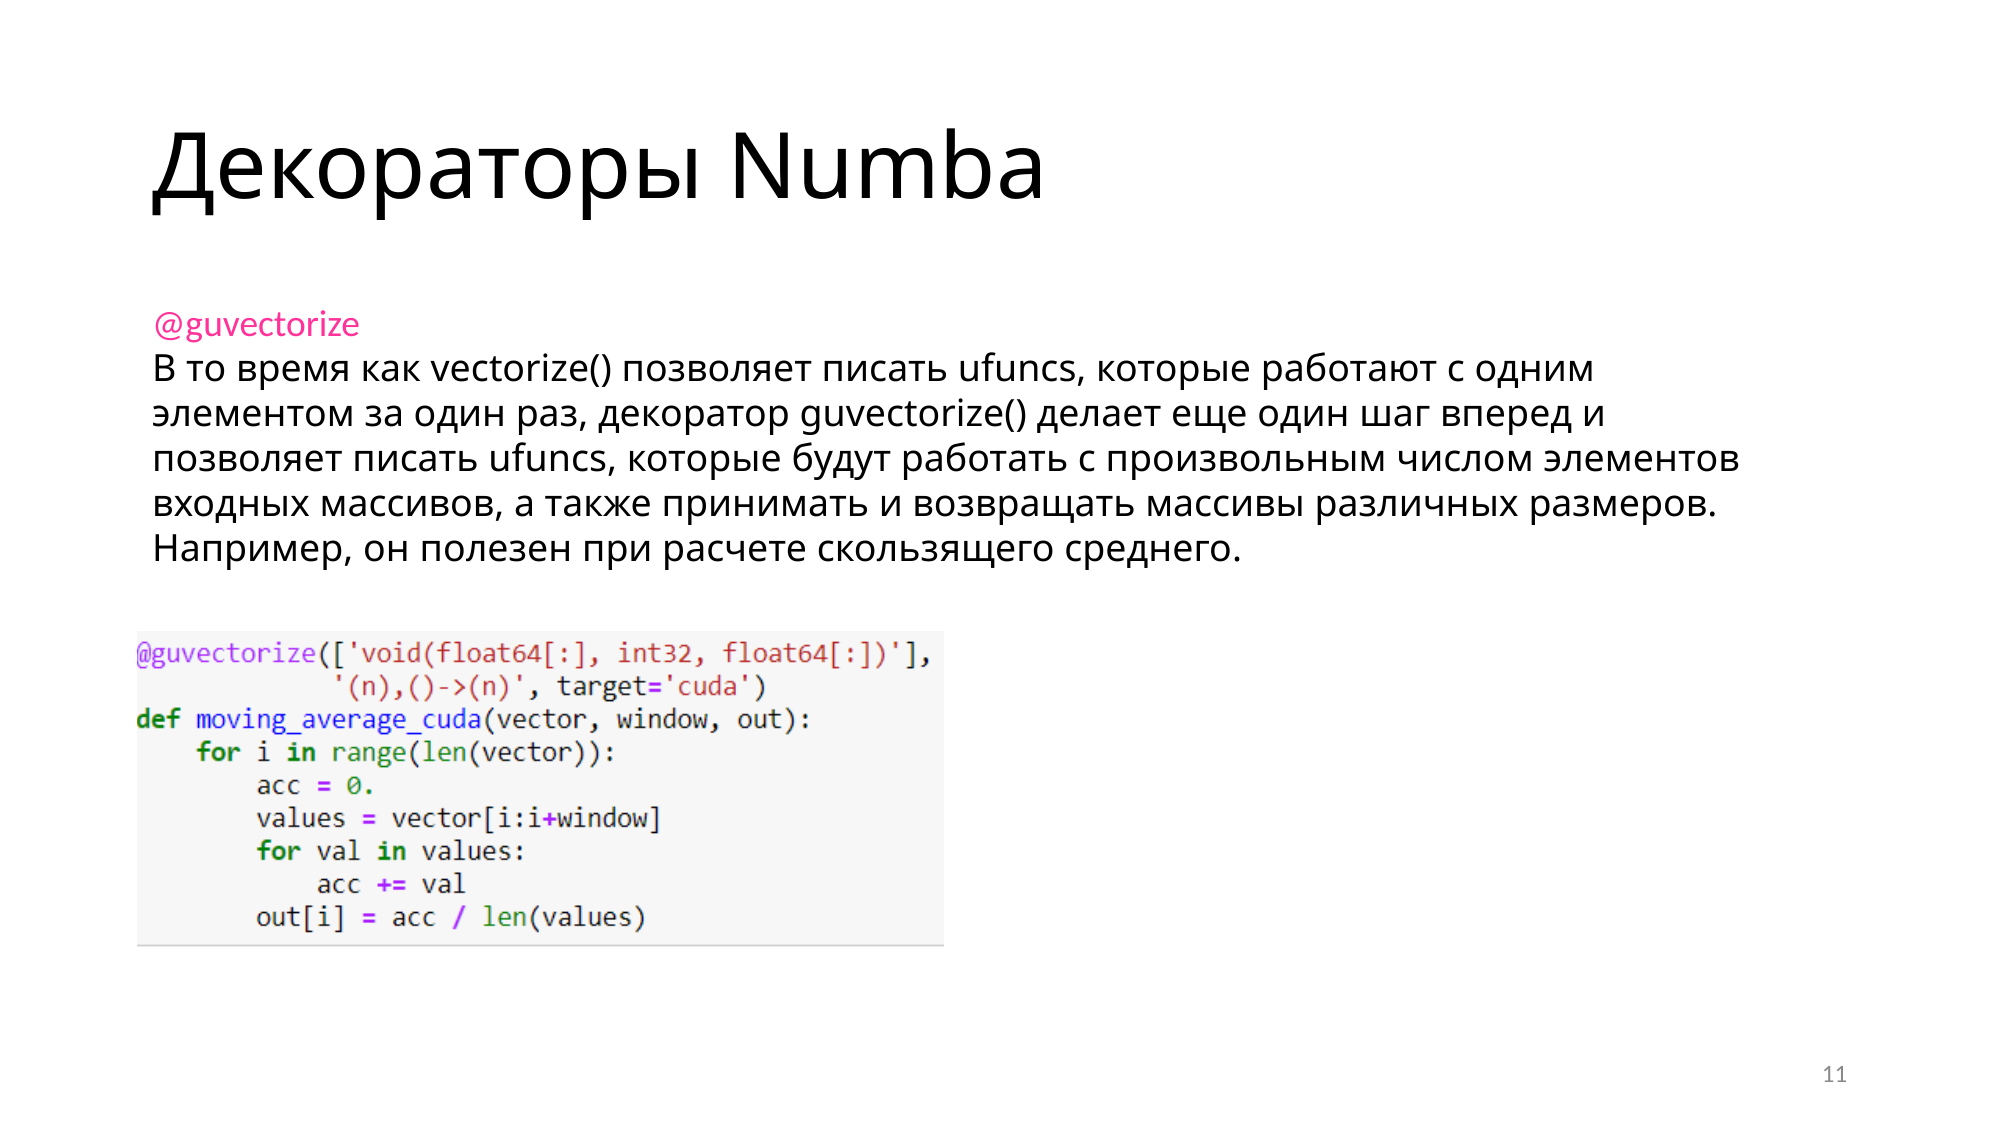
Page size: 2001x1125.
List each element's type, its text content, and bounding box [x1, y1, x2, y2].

picture [137, 631, 944, 956]
slide_number 11 [1412, 1042, 1863, 1103]
text_box @guvectorize В то время как vectorize() позволяет писать ufuncs, которые работают с одним элементом за один раз, декоратор guvectorize() делает еще один шаг вперед и позволяет писать ufuncs, которые будут работать с произвольным числом элементов входных массивов, а также принимать и возвращать массивы различных размеров. Например, он полезен при расчете скользящего среднего. [137, 291, 1815, 576]
title Декораторы Numba [137, 59, 1863, 278]
